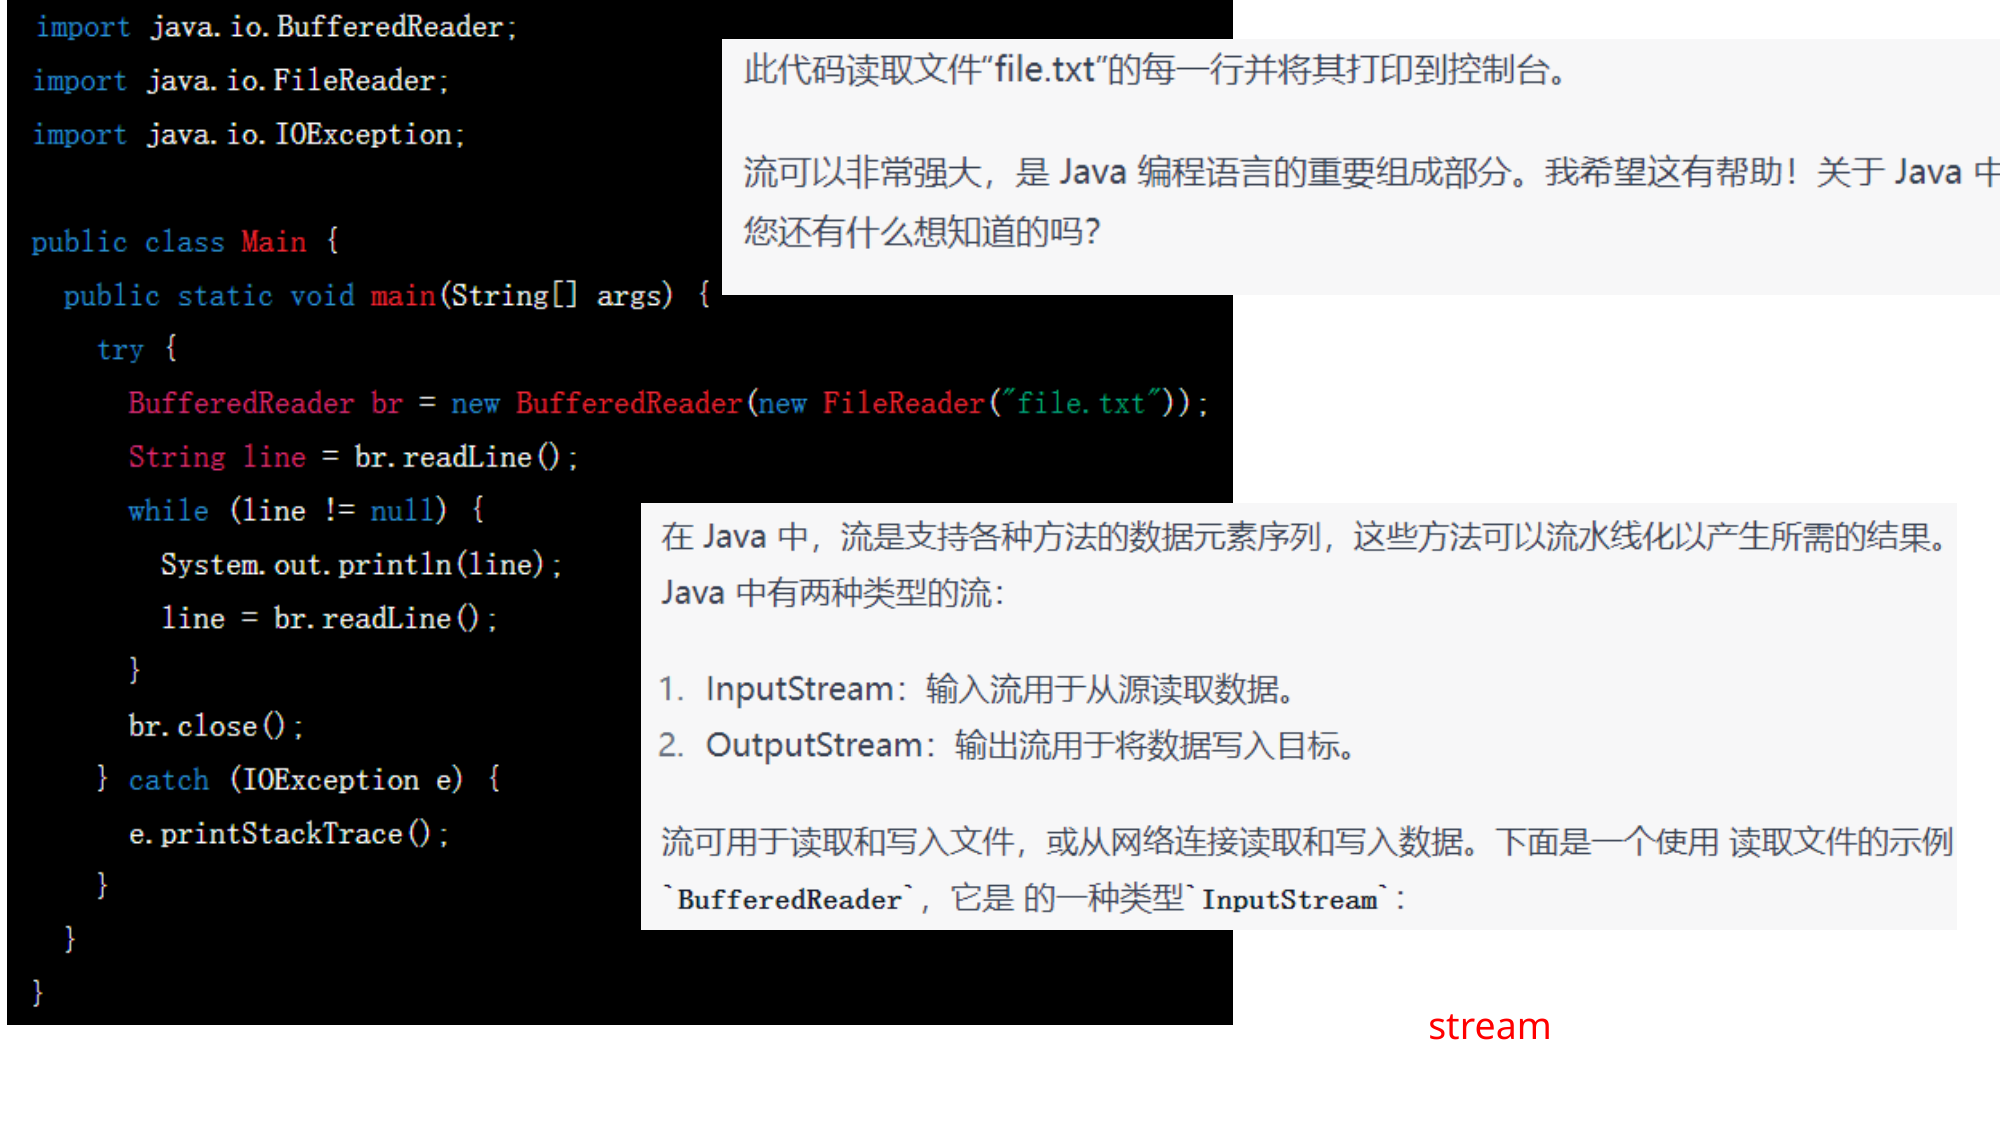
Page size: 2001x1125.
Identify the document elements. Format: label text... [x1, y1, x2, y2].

text_box stream [1413, 994, 1807, 1055]
picture [7, 0, 2000, 1025]
